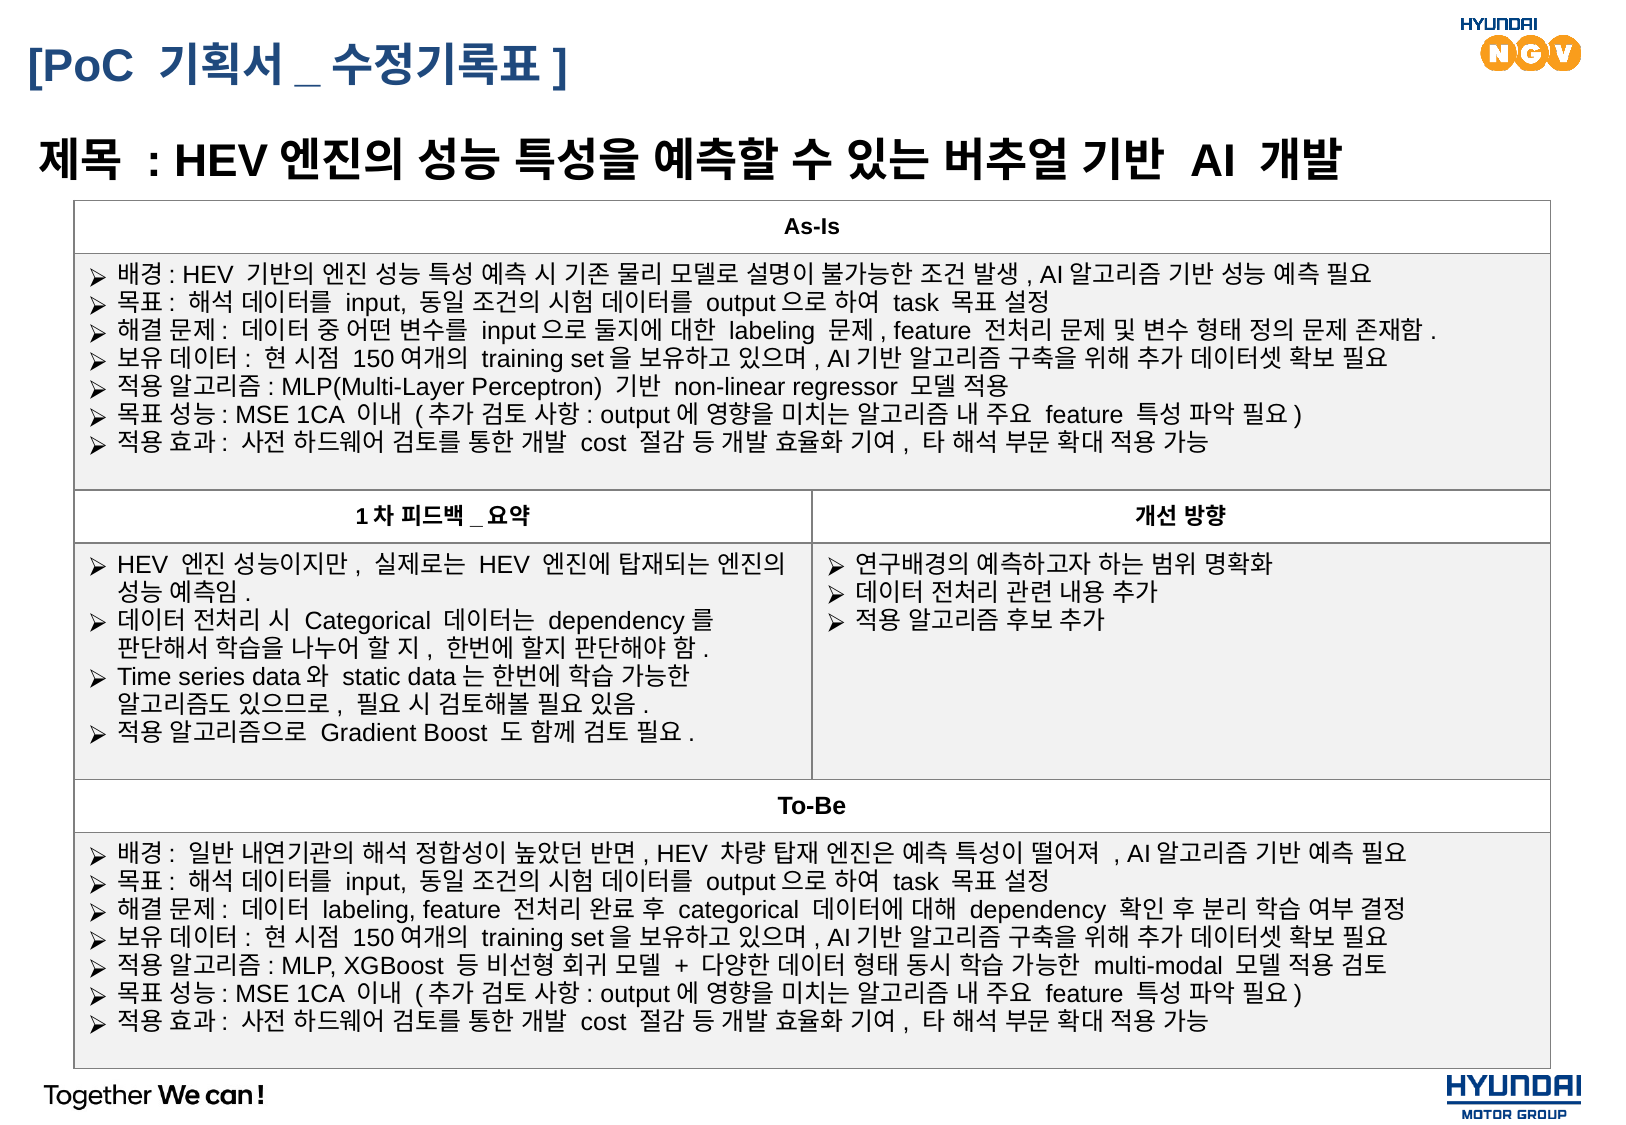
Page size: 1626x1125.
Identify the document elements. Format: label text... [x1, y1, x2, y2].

table_header As-Is [75, 201, 1550, 253]
table_cell 1차 피드백_요약 [75, 491, 811, 542]
table_cell 배경: HEV 기반의 엔진 성능 특성 예측 시 기존 물리 모델로 설명이 불가능한 조건 발생, AI알고리즘 기반 성능 예측 필요 목표: 해석 데이터를 input, 동일 조건의 시험 데이터를 output으로 하여 task 목표 설정 해결 문제: 데이터 중 어떤 변수를 input으로 둘지에 대한 labeling 문제, feature 전처리 문제 및 변수 형태 정의 문제 존재함. 보유 데이터: 현 시점 150여개의 training set을 보유하고 있으며, AI기반 알고리즘 구축을 위해 추가 데이터셋 확보 필요 적용 알고리즘: MLP(Multi-Layer Perceptron) 기반 non-linear regressor 모델 적용 목표 성능: MSE 1CA 이내 (추가 검토 사항: output에 영향을 미치는 알고리즘 내 주요 feature 특성 파악 필요) 적용 효과: 사전 하드웨어 검토를 통한 개발 cost 절감 등 개발 효율화 기여, 타 해석 부문 확대 적용 가능 [75, 254, 1550, 489]
table_cell 연구배경의 예측하고자 하는 범위 명확화 데이터 전처리 관련 내용 추가 적용 알고리즘 후보 추가 [813, 544, 1550, 779]
table_cell 배경: 일반 내연기관의 해석 정합성이 높았던 반면, HEV 차량 탑재 엔진은 예측 특성이 떨어져 , AI알고리즘 기반 예측 필요 목표: 해석 데이터를 input, 동일 조건의 시험 데이터를 output으로 하여 task 목표 설정 해결 문제: 데이터 labeling, feature 전처리 완료 후 categorical 데이터에 대해 dependency 확인 후 분리 학습 여부 결정 보유 데이터: 현 시점 150여개의 training set을 보유하고 있으며, AI기반 알고리즘 구축을 위해 추가 데이터셋 확보 필요 적용 알고리즘: MLP, XGBoost 등 비선형 회귀 모델 + 다양한 데이터 형태 동시 학습 가능한 multi-modal 모델 적용 검토 목표 성능: MSE 1CA 이내 (추가 검토 사항: output에 영향을 미치는 알고리즘 내 주요 feature 특성 파악 필요) 적용 효과: 사전 하드웨어 검토를 통한 개발 cost 절감 등 개발 효율화 기여, 타 해석 부문 확대 적용 가능 [75, 833, 1550, 1068]
text_box [PoC 기획서_수정기록표] 제목 : HEV엔진의 성능 특성을 예측할 수 있는 버추얼 기반 AI 개발 [0, 1, 1625, 194]
table_cell HEV 엔진 성능이지만, 실제로는 HEV 엔진에 탑재되는 엔진의 성능 예측임. 데이터 전처리 시 Categorical 데이터는 dependency를 판단해서 학습을 나누어 할 지, 한번에 할지 판단해야 함. Time series data와 static data는 한번에 학습 가능한 알고리즘도 있으므로, 필요 시 검토해볼 필요 있음. 적용 알고리즘으로 Gradient Boost 도 함께 검토 필요. [75, 544, 811, 779]
picture [32, 1073, 273, 1115]
picture [1447, 1075, 1581, 1119]
table_cell 개선 방향 [813, 491, 1550, 542]
table_cell To-Be [75, 780, 1550, 832]
